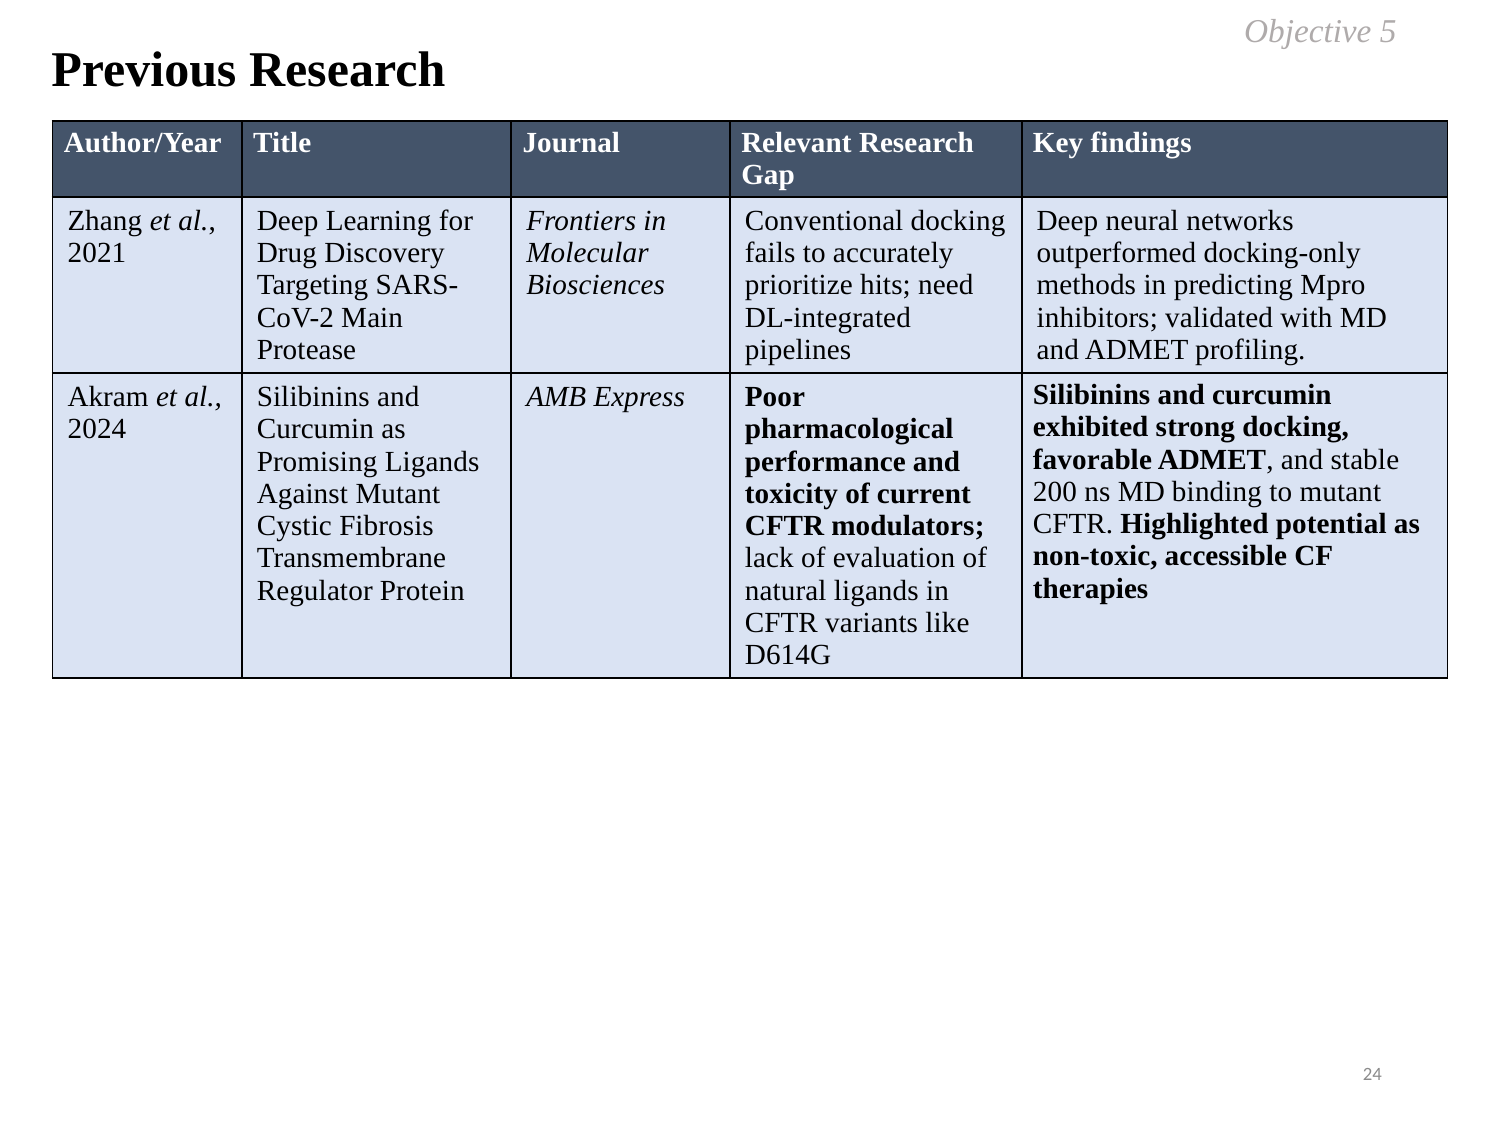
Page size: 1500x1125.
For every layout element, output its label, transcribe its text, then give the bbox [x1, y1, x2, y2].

table_cell Zhang et al., 2021 [53, 198, 241, 372]
table_cell Frontiers in Molecular Biosciences [512, 198, 729, 372]
table_cell Silibinins and Curcumin as Promising Ligands Against Mutant Cystic Fibrosis Transmembrane Regulator Protein [243, 374, 510, 677]
text_box Objective 5 [1229, 1, 1412, 57]
table_cell Silibinins and curcumin exhibited strong docking, favorable ADMET, and stable 200 ns MD binding to mutant CFTR. Highlighted potential as non-toxic, accessible CF therapies [1023, 374, 1447, 677]
table_header Journal [512, 122, 729, 196]
table_cell AMB Express [512, 374, 729, 677]
table_cell Poor pharmacological performance and toxicity of current CFTR modulators; lack of evaluation of natural ligands in CFTR variants like D614G [731, 374, 1021, 677]
text_box Previous Research [36, 28, 461, 104]
table_header Key findings [1023, 122, 1447, 196]
table_header Author/Year [53, 122, 241, 196]
table_header Title [243, 122, 510, 196]
table_header Relevant Research Gap [731, 122, 1021, 196]
table_cell Deep neural networks outperformed docking-only methods in predicting Mpro inhibitors; validated with MD and ADMET profiling. [1023, 198, 1447, 372]
table_cell Akram et al., 2024 [53, 374, 241, 677]
slide_number 24 [1059, 1042, 1397, 1103]
table_cell Deep Learning for Drug Discovery Targeting SARS-CoV-2 Main Protease [243, 198, 510, 372]
table_cell Conventional docking fails to accurately prioritize hits; need DL-integrated pipelines [731, 198, 1021, 372]
